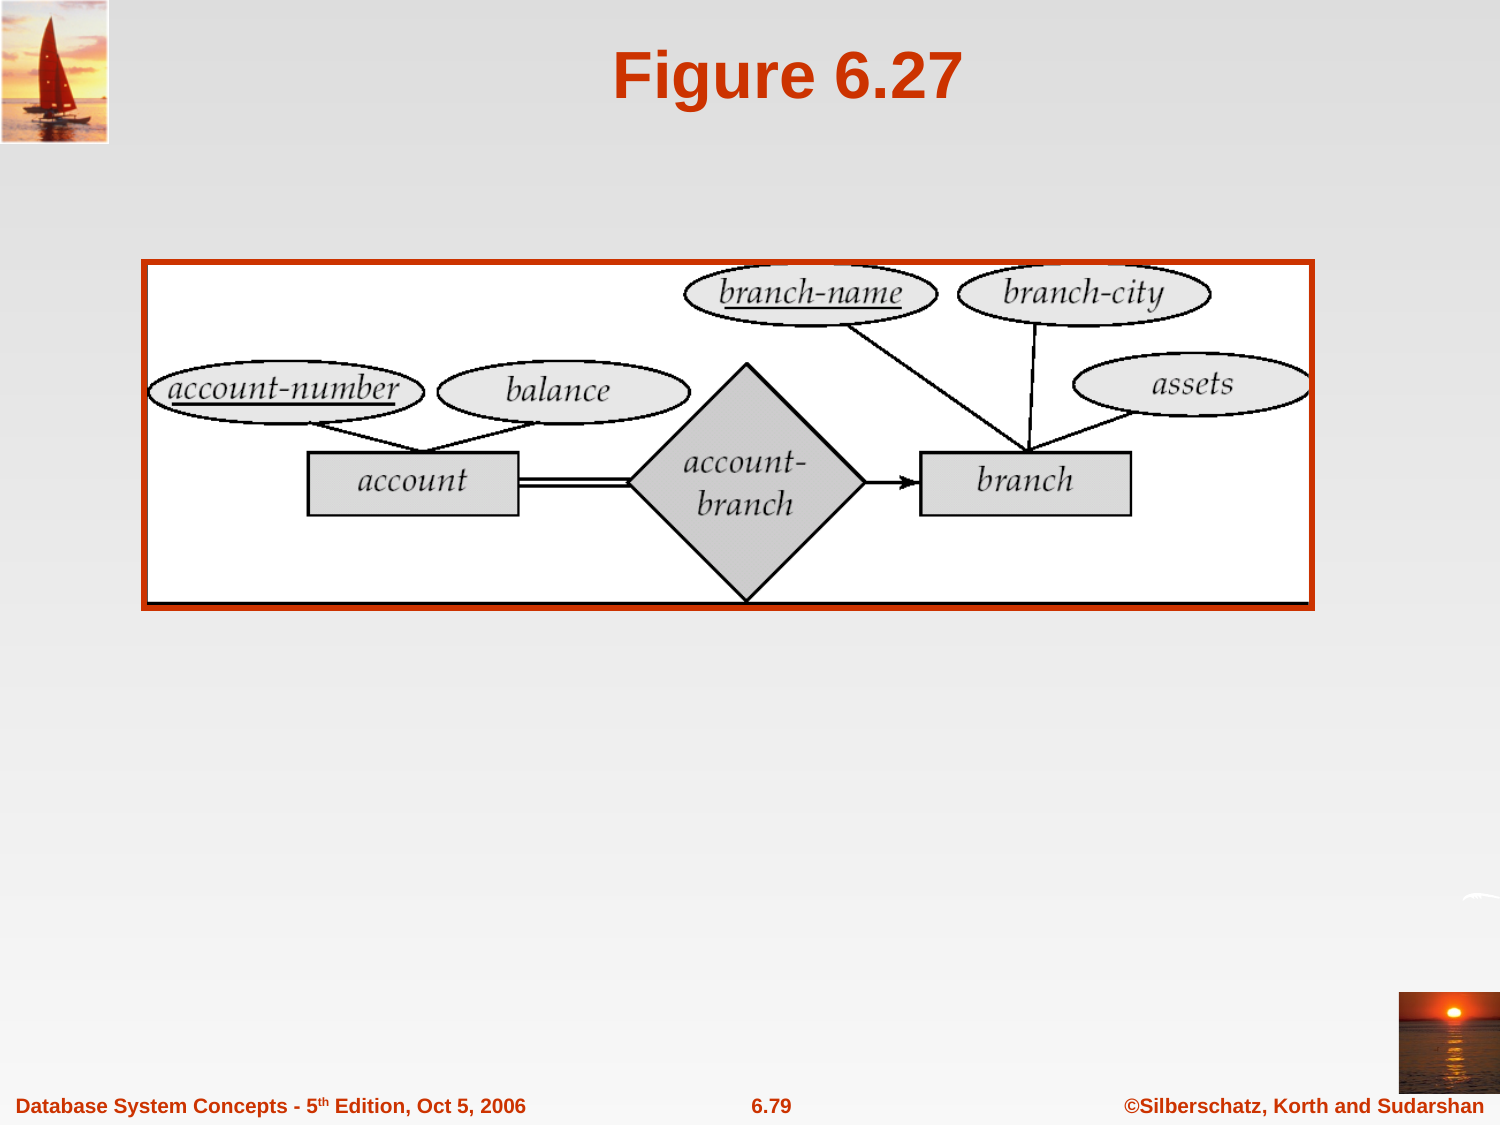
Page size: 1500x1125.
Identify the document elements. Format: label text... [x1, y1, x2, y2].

picture [1398, 992, 1500, 1094]
picture [146, 264, 1309, 605]
picture [0, 0, 109, 144]
title Figure 6.27 [125, 18, 1452, 120]
